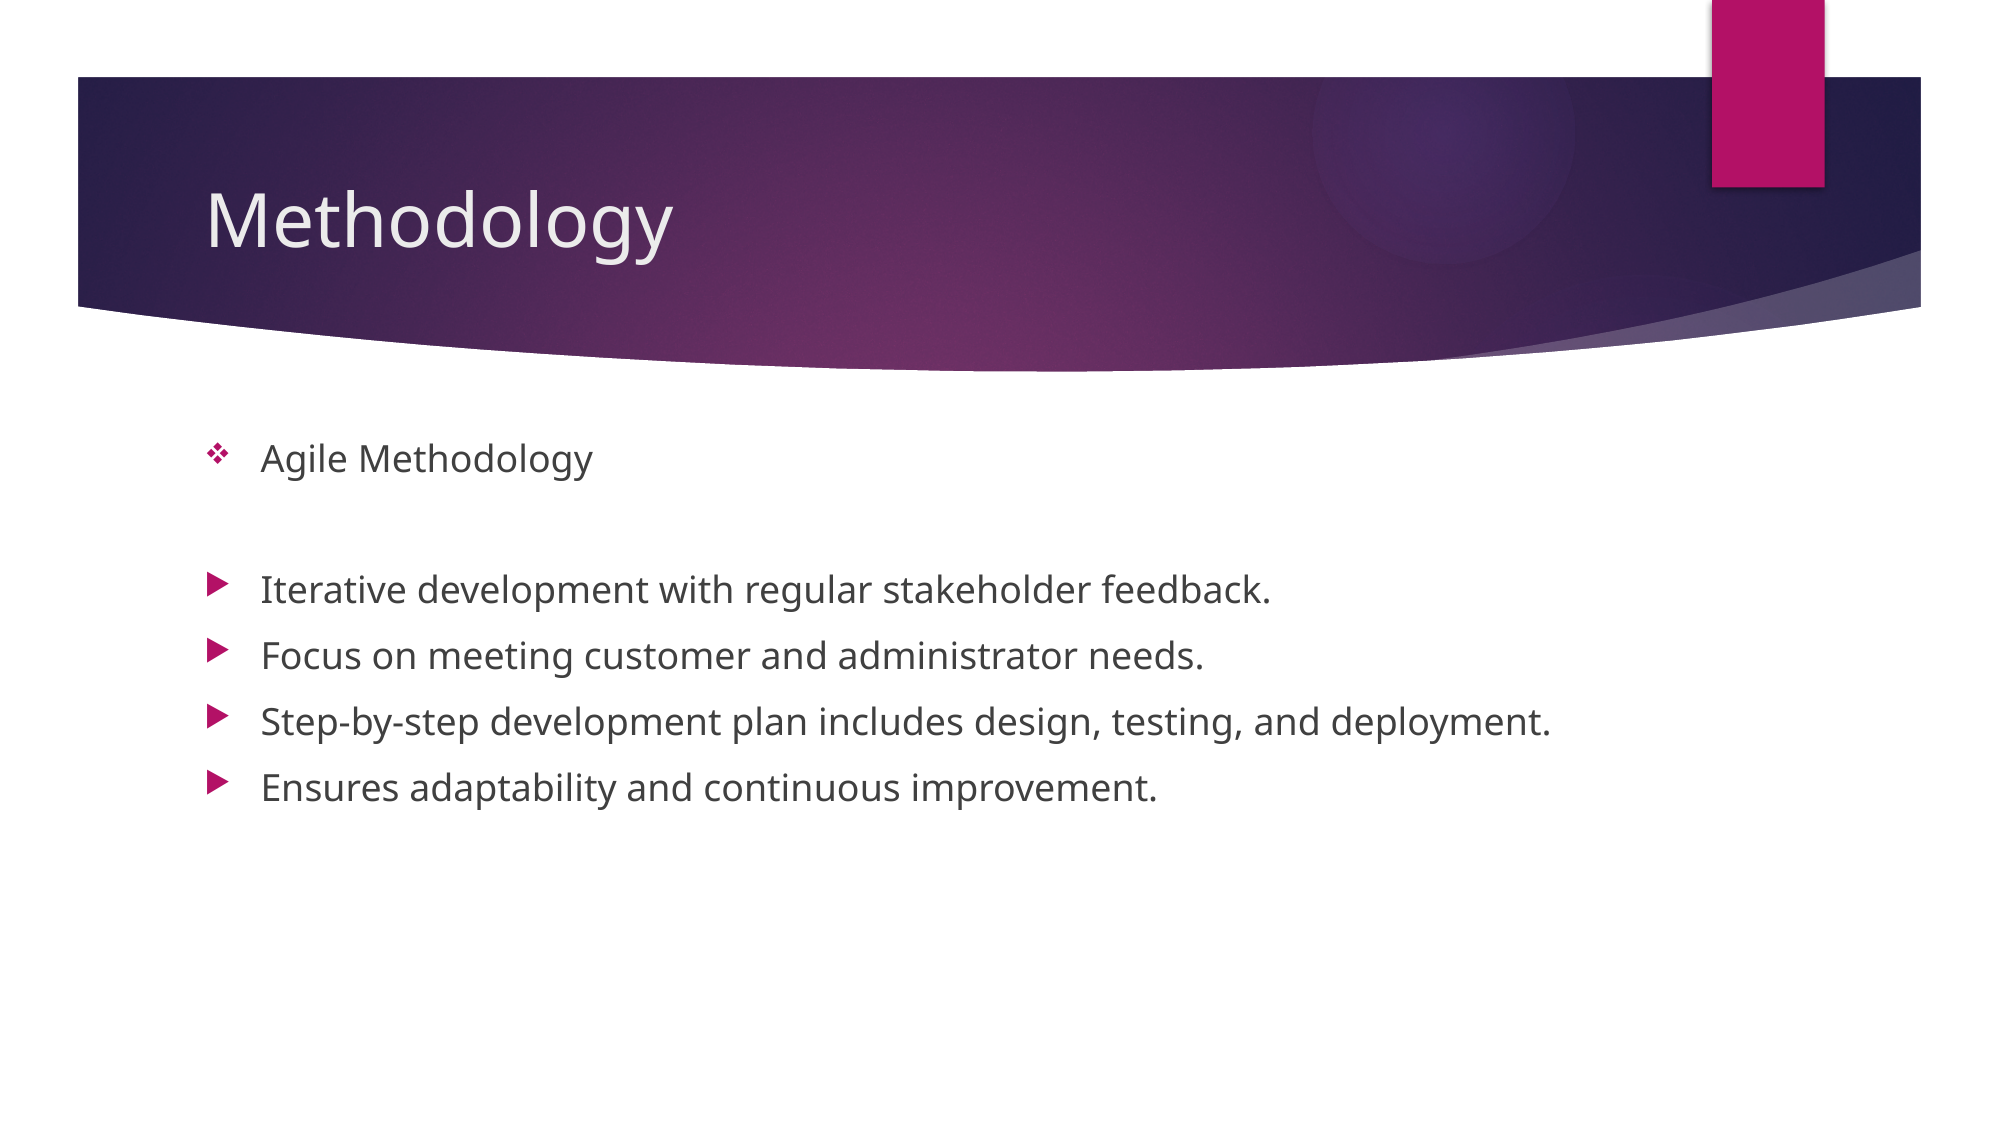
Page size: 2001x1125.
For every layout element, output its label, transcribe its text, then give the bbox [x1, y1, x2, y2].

title Methodology [189, 159, 1627, 276]
list Agile Methodology ﻿﻿Iterative development with regular stakeholder feedback. ﻿﻿Focus on meeting customer and administrator needs. ﻿﻿Step-by-step development plan includes design, testing, and deployment. ﻿﻿Ensures adaptability and continuous improvement. [189, 427, 1638, 988]
